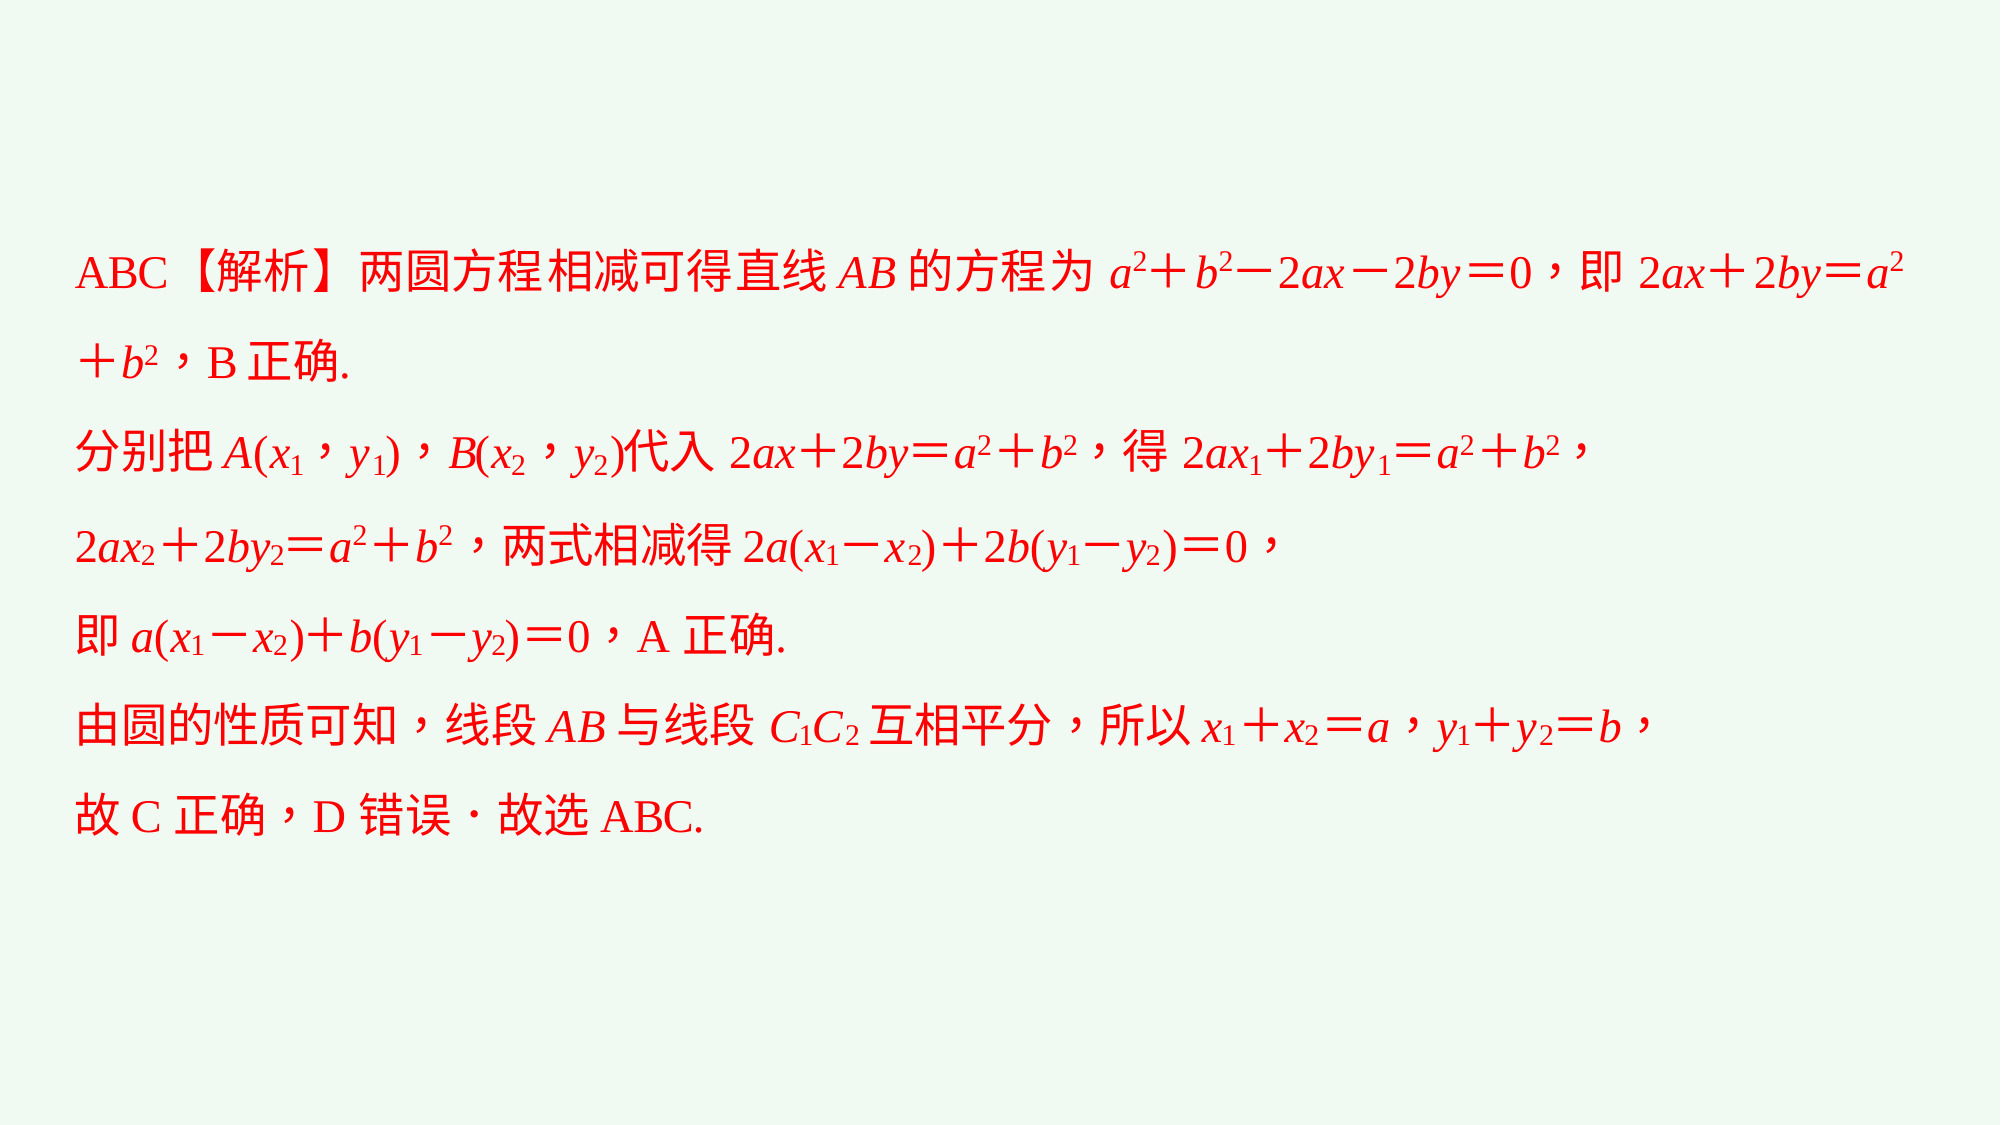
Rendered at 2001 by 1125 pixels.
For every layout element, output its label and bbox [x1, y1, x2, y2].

text_box [74, 241, 1907, 950]
